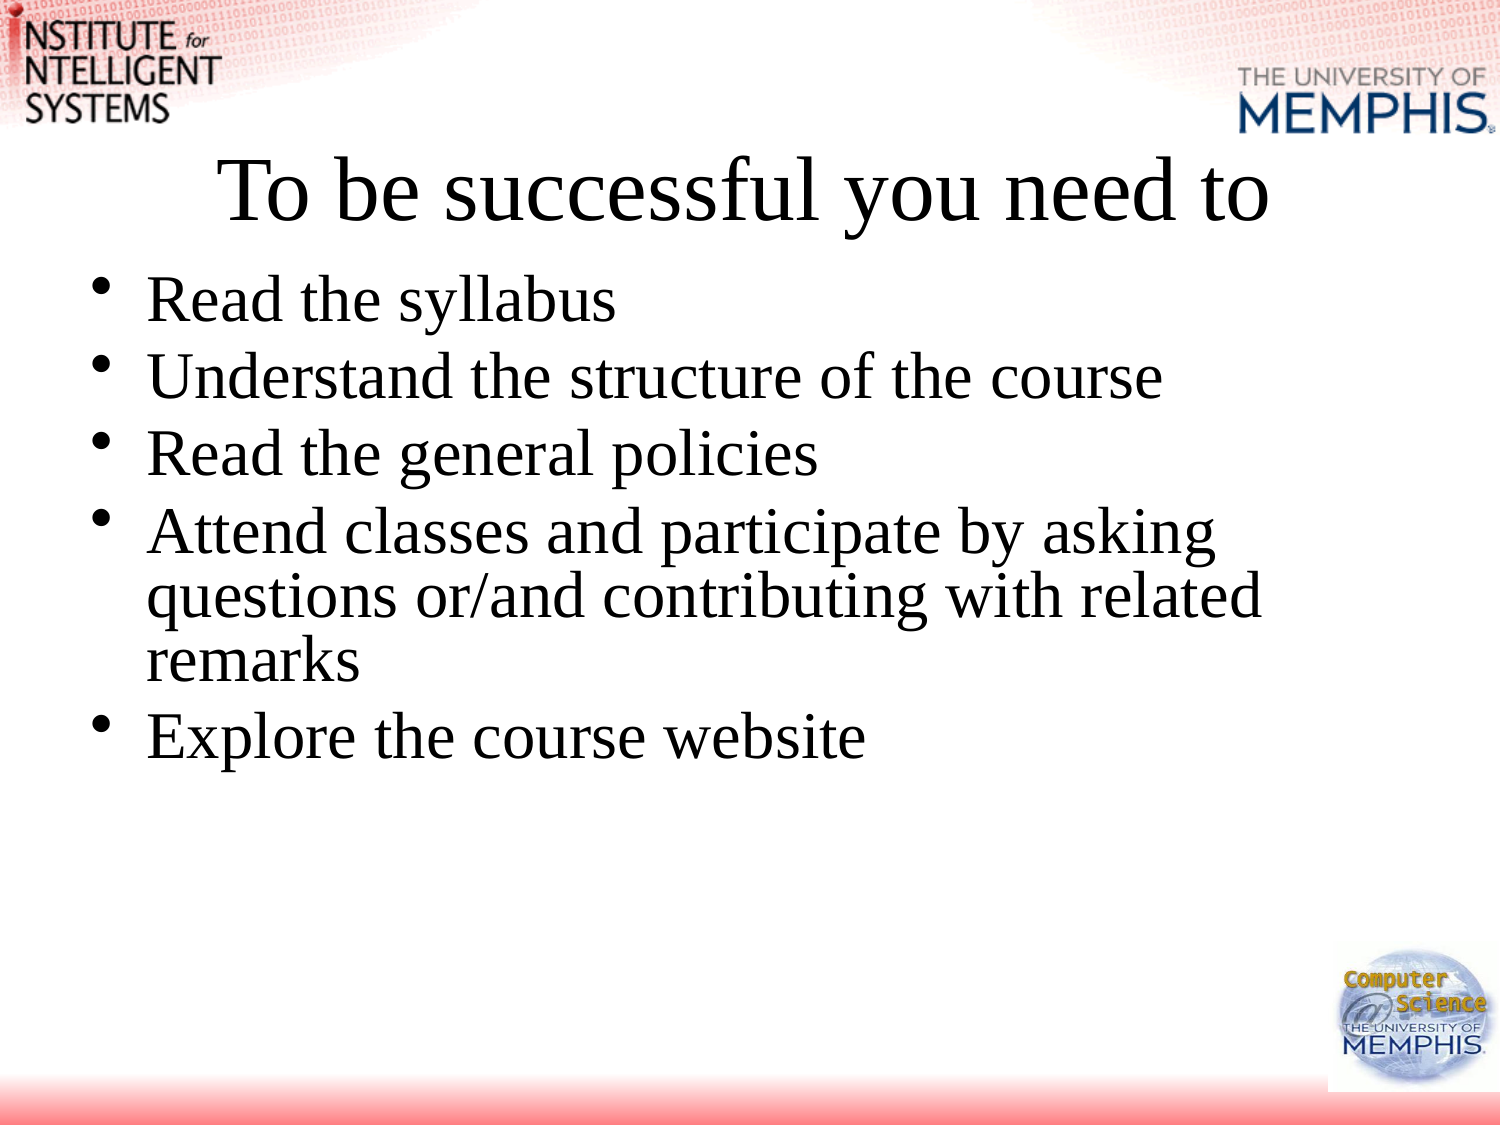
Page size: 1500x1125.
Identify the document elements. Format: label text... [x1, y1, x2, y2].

picture [1328, 941, 1500, 1092]
picture [0, 0, 500, 132]
picture [1012, 0, 1500, 141]
title To be successful you need to [70, 121, 1420, 309]
list Read the syllabus Understand the structure of the course Read the general policies Attend classes and participate by asking questions or/and contributing with related remarks Explore the course website [75, 262, 1451, 882]
